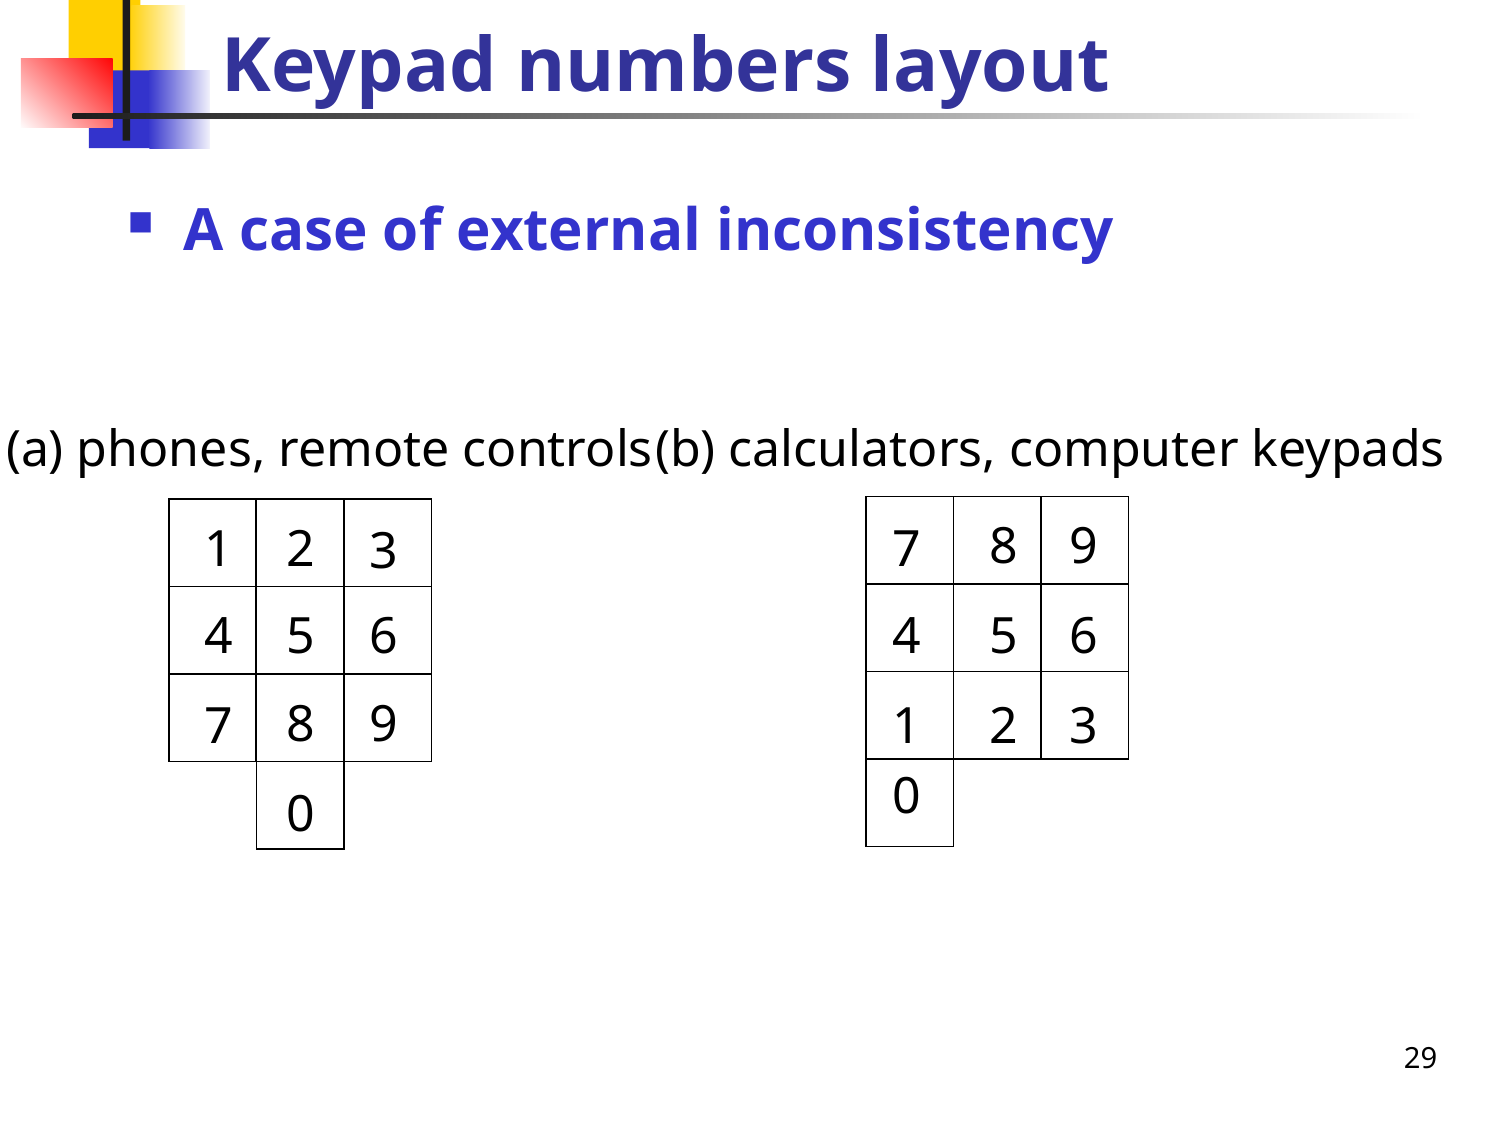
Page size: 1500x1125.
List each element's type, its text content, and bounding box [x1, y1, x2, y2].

text_box (a) phones, remote controls [0, 408, 640, 484]
text_box [953, 496, 1041, 504]
text_box [866, 671, 873, 758]
text_box [1041, 496, 1129, 583]
text_box [343, 498, 432, 586]
text_box [866, 583, 873, 671]
title Keypad numbers layout [206, 18, 1486, 115]
slide_number 29 [1139, 1011, 1453, 1087]
text_box (b) calculators, computer keypads [640, 408, 1460, 484]
text_box [168, 498, 256, 586]
text_box [256, 498, 343, 507]
text_box [417, 586, 432, 673]
text_box [417, 673, 432, 762]
text_box [168, 586, 185, 673]
text_box [168, 673, 185, 762]
text_box [1117, 583, 1129, 671]
list A case of external inconsistency [112, 184, 1426, 327]
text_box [878, 506, 1112, 832]
text_box [866, 758, 954, 847]
text_box [866, 496, 953, 583]
text_box [1117, 671, 1129, 759]
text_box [191, 508, 412, 850]
